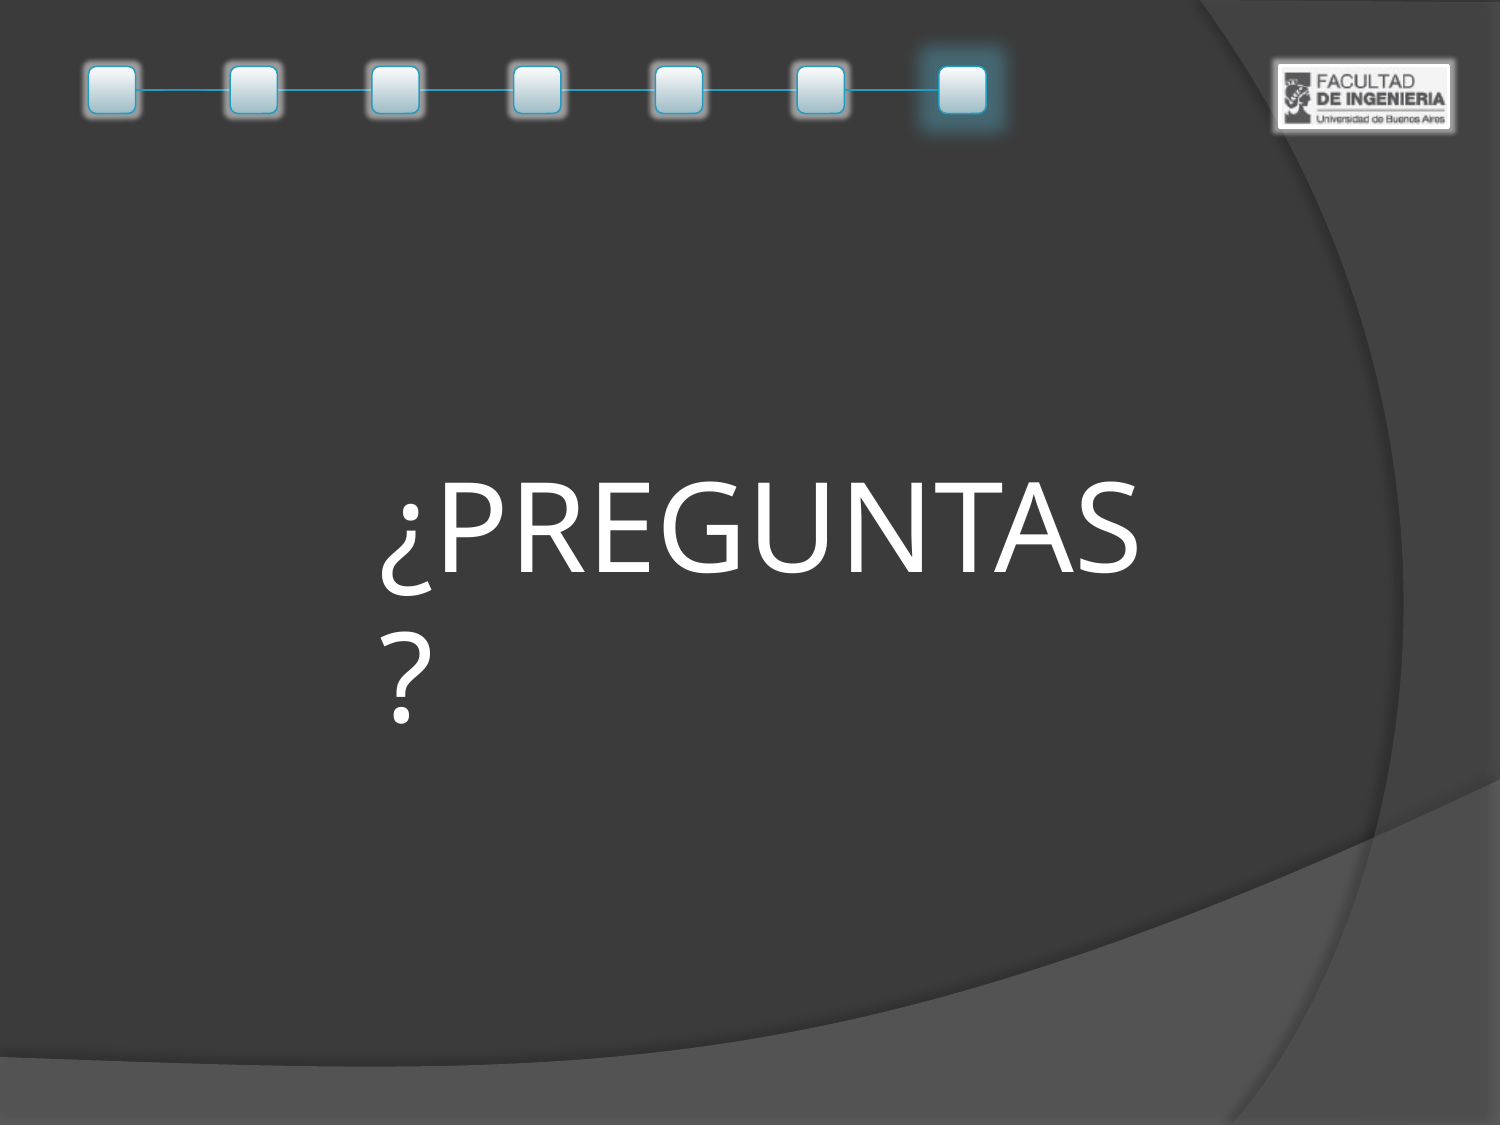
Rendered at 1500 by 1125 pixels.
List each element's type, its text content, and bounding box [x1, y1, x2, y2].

text_box [512, 65, 562, 115]
text_box [371, 65, 420, 115]
text_box [654, 65, 704, 115]
picture [1281, 67, 1447, 126]
text_box [87, 65, 137, 115]
text_box [796, 65, 846, 115]
text_box [938, 65, 987, 115]
title ¿PREGUNTAS? [371, 503, 1176, 692]
text_box [229, 65, 279, 115]
